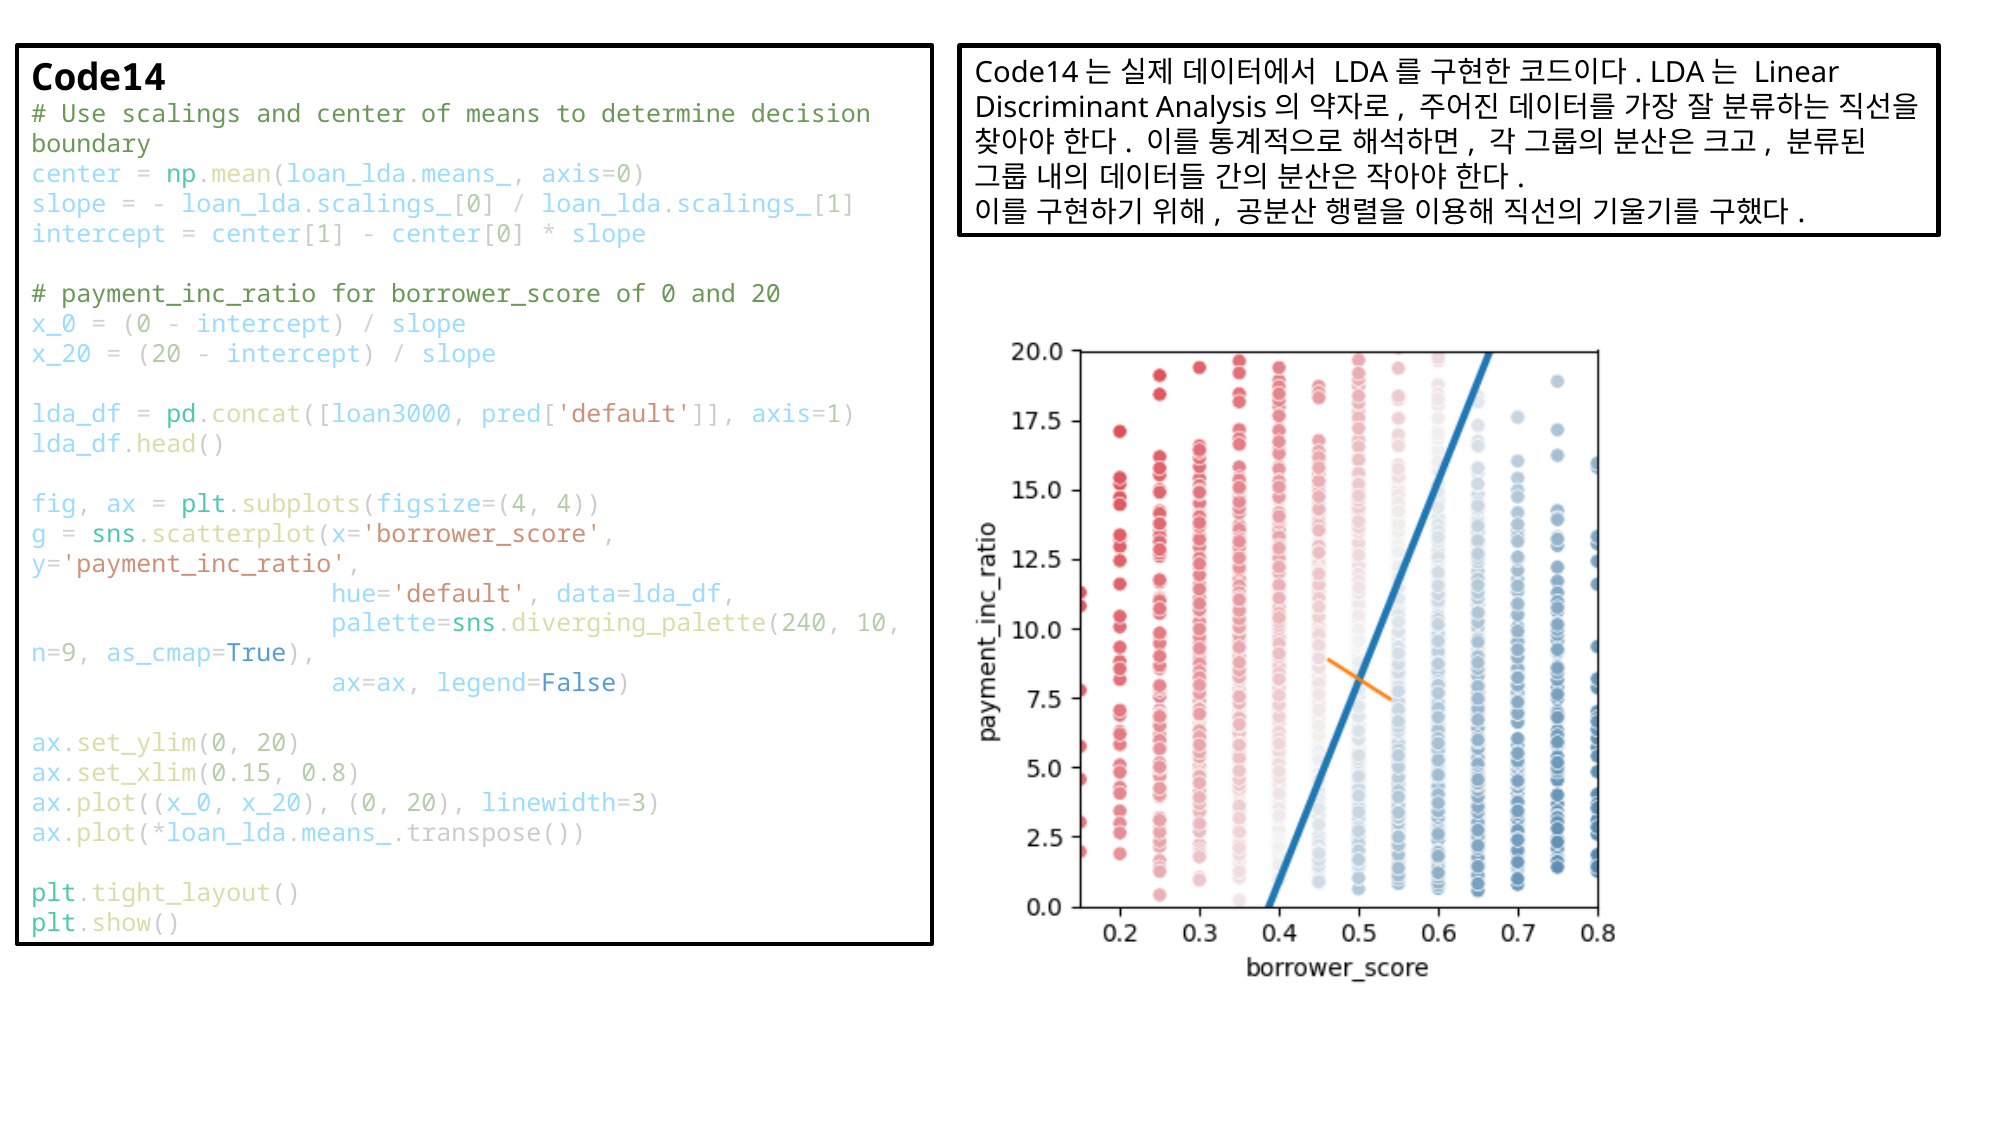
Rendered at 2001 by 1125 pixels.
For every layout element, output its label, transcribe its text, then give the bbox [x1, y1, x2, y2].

picture [959, 324, 1634, 999]
text_box Code14는 실제 데이터에서 LDA를 구현한 코드이다. LDA는 Linear Discriminant Analysis의 약자로, 주어진 데이터를 가장 잘 분류하는 직선을 찾아야 한다. 이를 통계적으로 해석하면, 각 그룹의 분산은 크고, 분류된 그룹 내의 데이터들 간의 분산은 작아야 한다. 이를 구현하기 위해, 공분산 행렬을 이용해 직선의 기울기를 구했다. [959, 45, 1939, 236]
text_box Code14 # Use scalings and center of means to determine decision boundary center = np.mean(loan_lda.means_, axis=0) slope = - loan_lda.scalings_[0] / loan_lda.scalings_[1] intercept = center[1] - center[0] * slope # payment_inc_ratio for borrower_score of 0 and 20 x_0 = (0 - intercept) / slope x_20 = (20 - intercept) / slope lda_df = pd.concat([loan3000, pred['default']], axis=1) lda_df.head() fig, ax = plt.subplots(figsize=(4, 4)) g = sns.scatterplot(x='borrower_score', y='payment_inc_ratio', hue='default', data=lda_df, palette=sns.diverging_palette(240, 10, n=9, as_cmap=True), ax=ax, legend=False) ax.set_ylim(0, 20) ax.set_xlim(0.15, 0.8) ax.plot((x_0, x_20), (0, 20), linewidth=3) ax.plot(*loan_lda.means_.transpose()) plt.tight_layout() plt.show() [16, 45, 933, 944]
